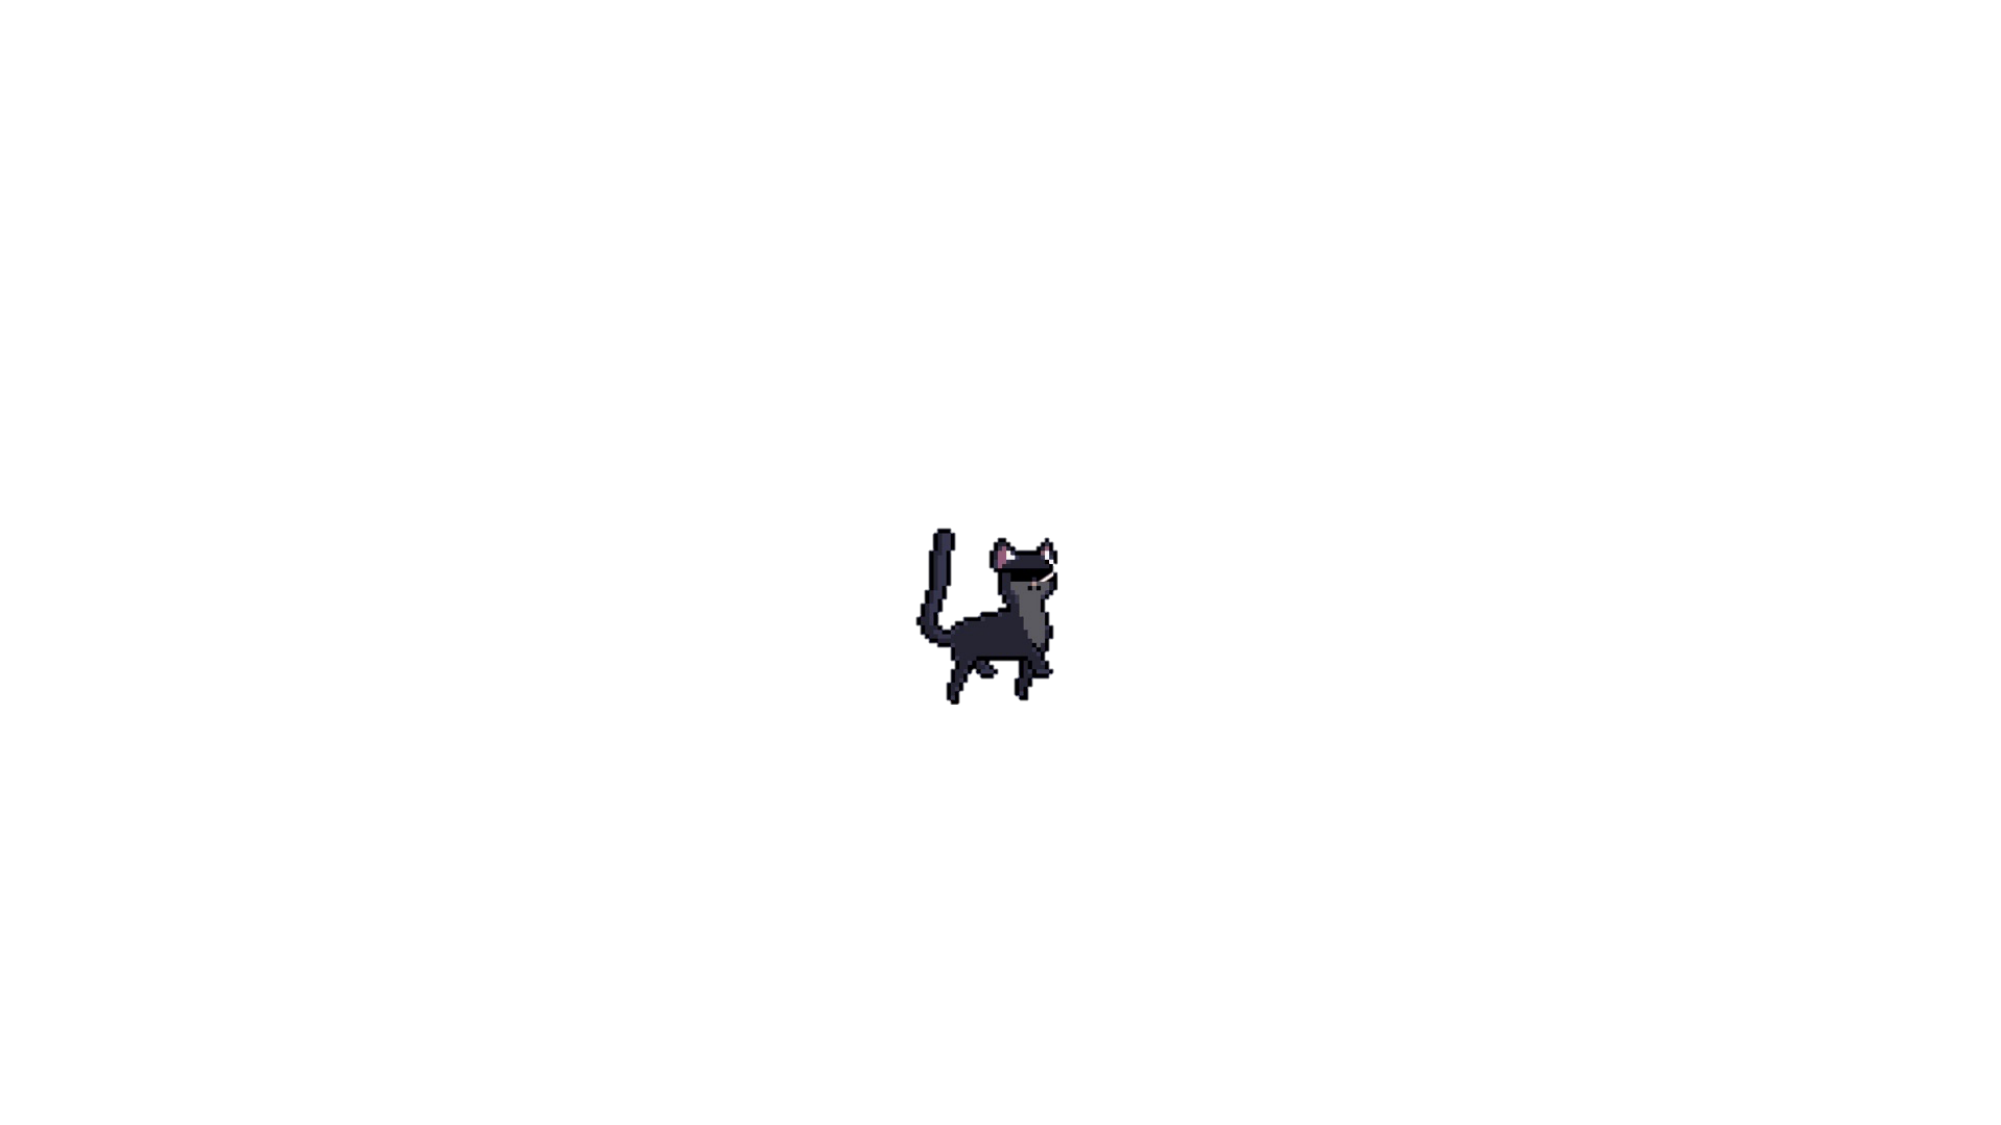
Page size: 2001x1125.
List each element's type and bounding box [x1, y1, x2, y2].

picture [914, 527, 1059, 705]
